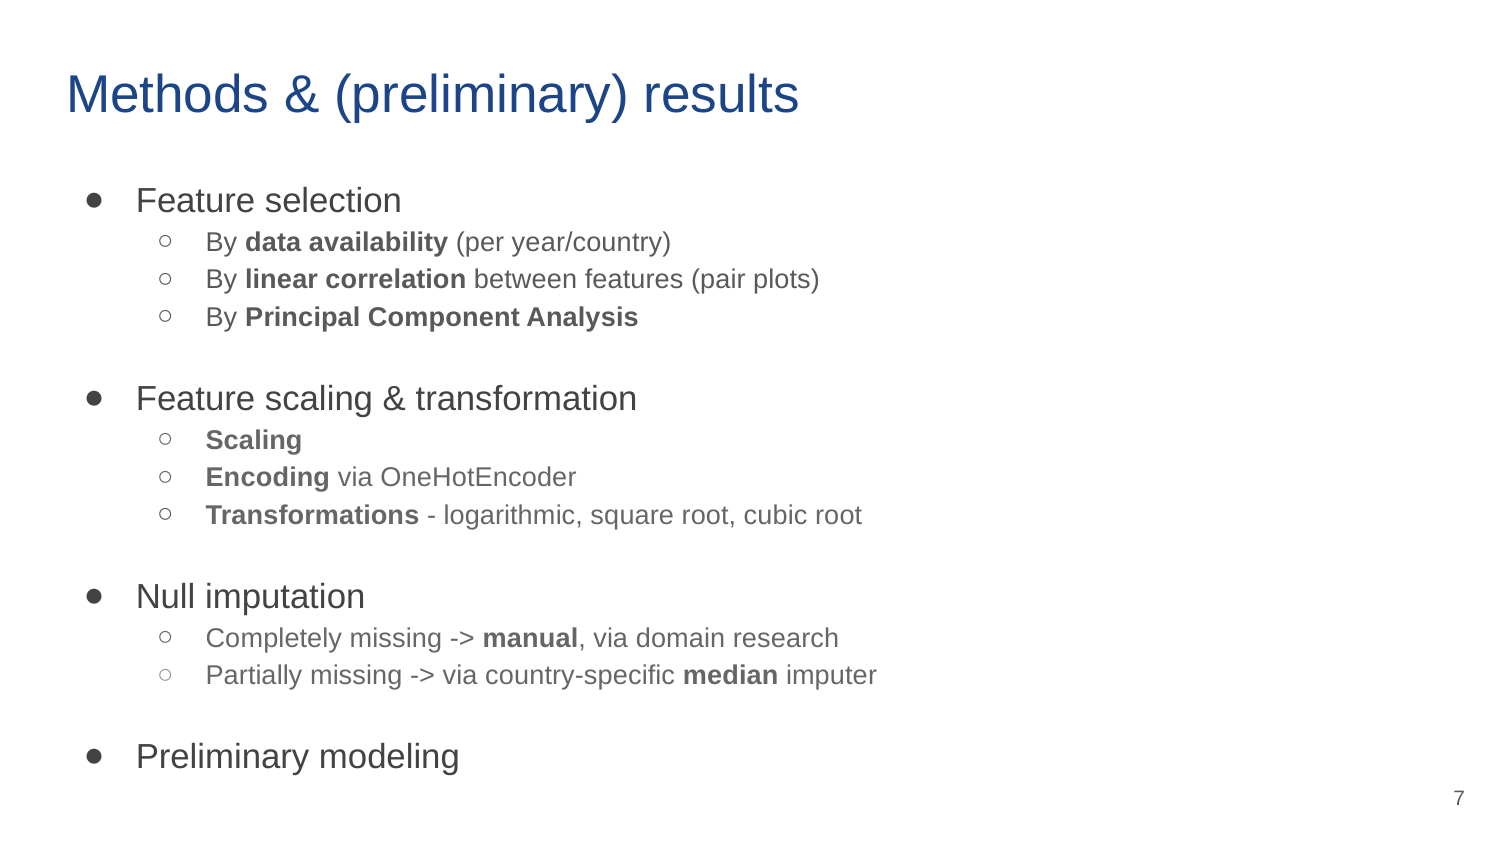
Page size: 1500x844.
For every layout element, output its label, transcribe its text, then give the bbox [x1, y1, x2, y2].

title Methods & (preliminary) results [51, 44, 1449, 139]
slide_number ‹#› [1389, 764, 1480, 830]
list Feature selection By data availability (per year/country) By linear correlation between features (pair plots) By Principal Component Analysis Feature scaling & transformation Scaling Encoding via OneHotEncoder Transformations - logarithmic, square root, cubic root Null imputation Completely missing -> manual, via domain research Partially missing -> via country-specific median imputer Preliminary modeling [51, 156, 1449, 794]
